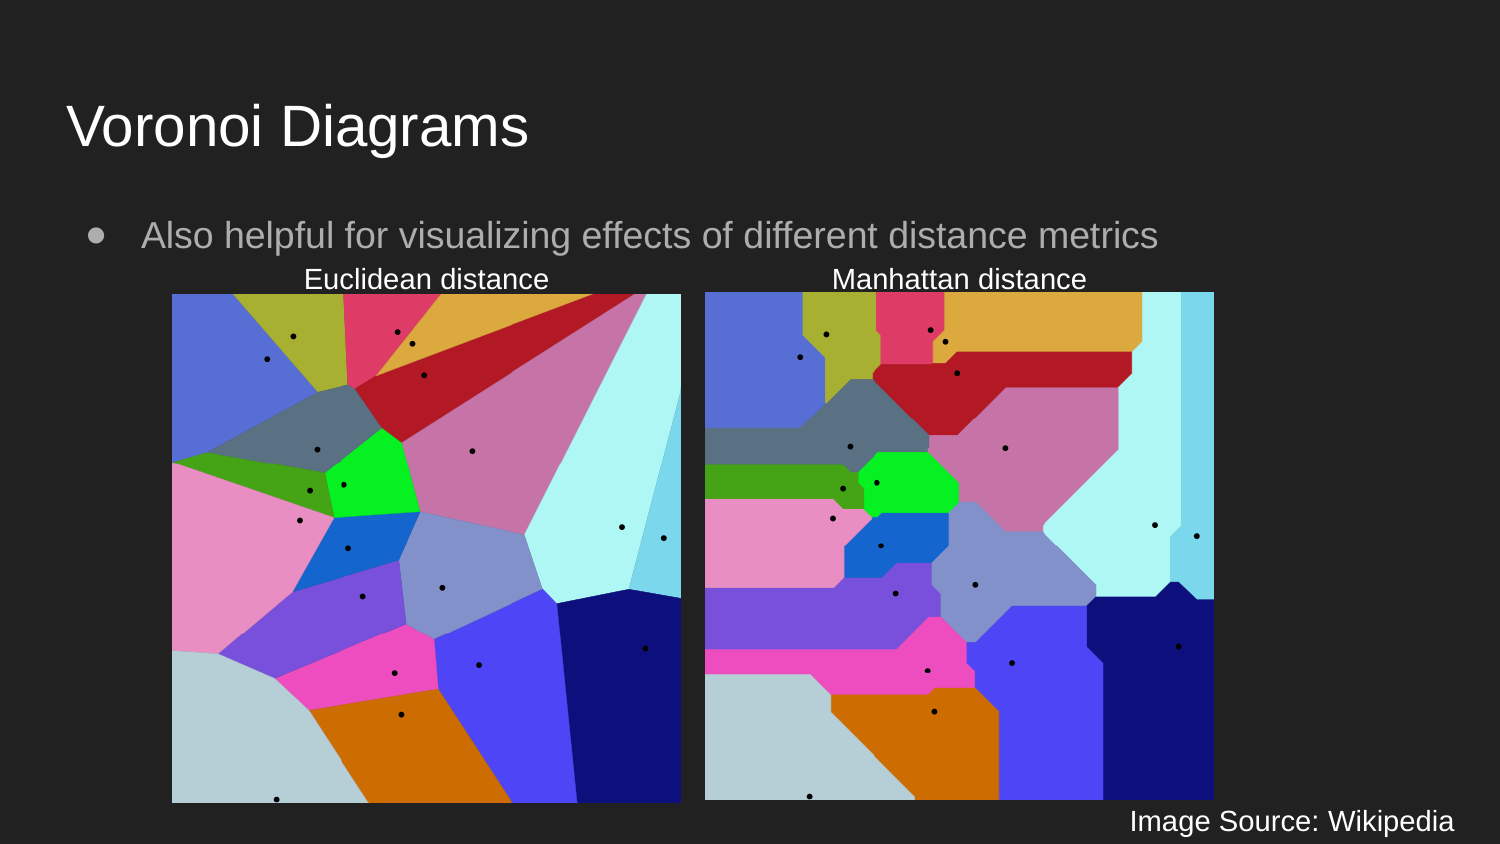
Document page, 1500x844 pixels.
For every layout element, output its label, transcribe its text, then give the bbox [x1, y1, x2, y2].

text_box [705, 244, 1214, 801]
title Voronoi Diagrams [51, 72, 1449, 167]
list Also helpful for visualizing effects of different distance metrics [51, 189, 1449, 283]
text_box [172, 244, 1500, 836]
